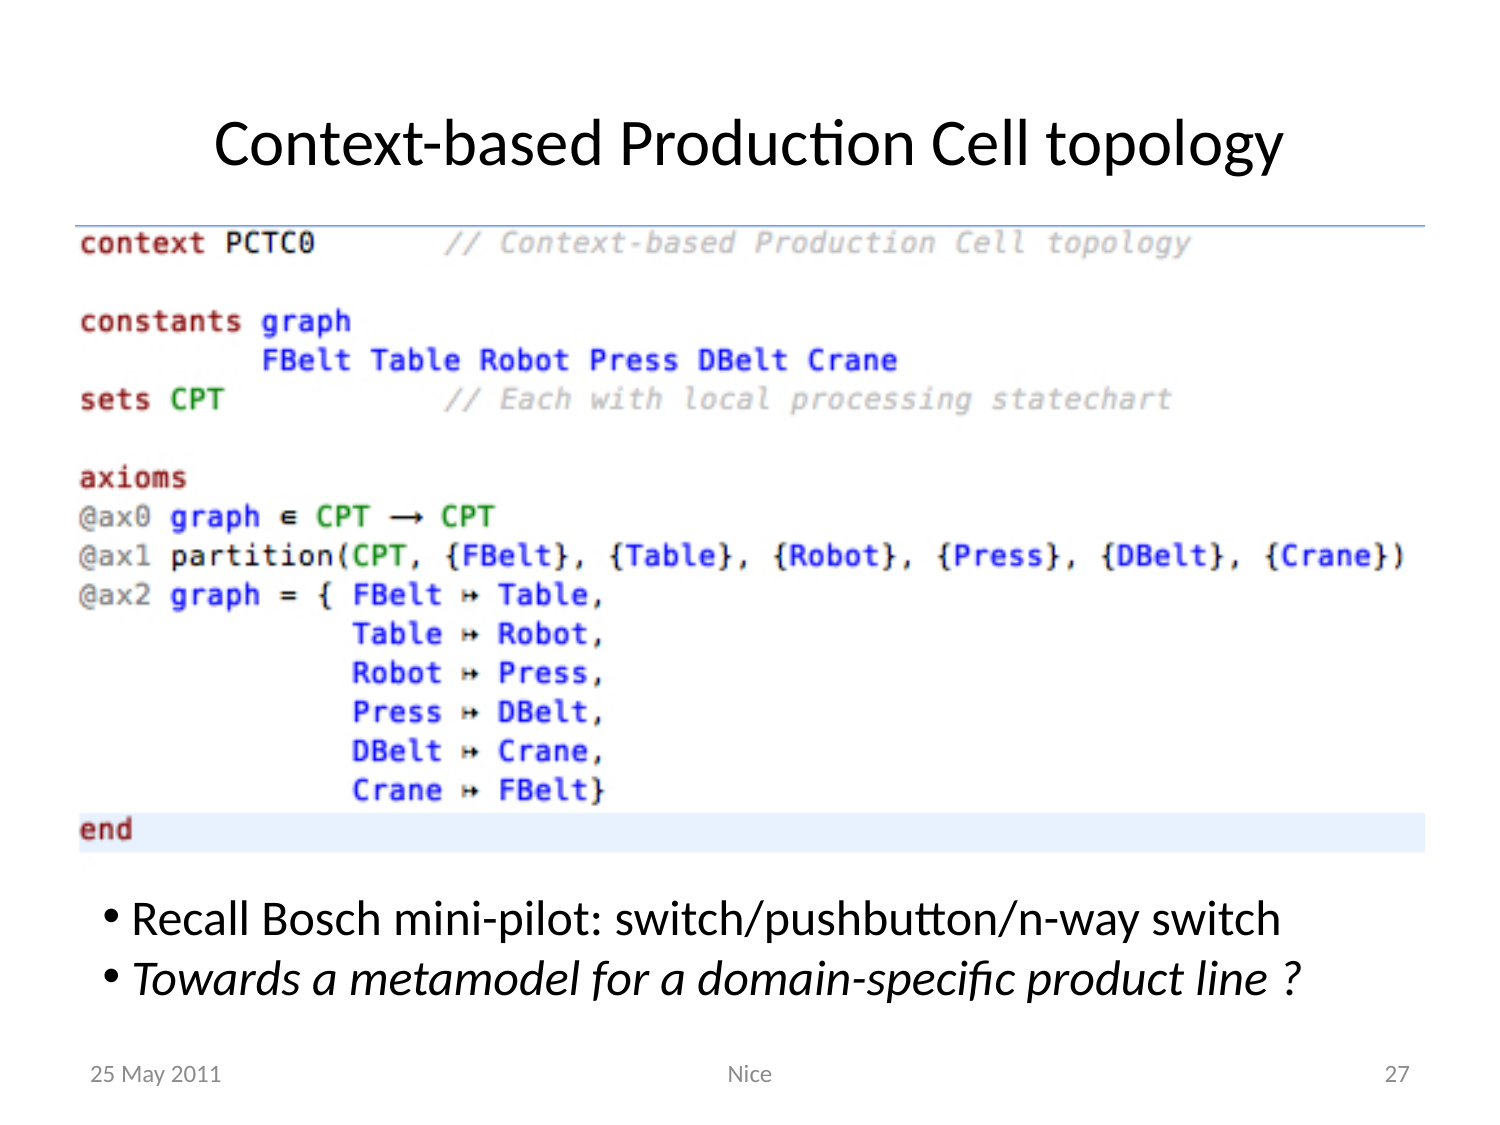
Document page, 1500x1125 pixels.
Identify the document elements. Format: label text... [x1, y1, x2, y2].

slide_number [75, 1042, 425, 1103]
title Context-based Production Cell topology [75, 45, 1425, 186]
text_box Recall Bosch mini-pilot: switch/pushbutton/n-way switch Towards a metamodel for a domain-specific product line ? [87, 937, 1425, 1038]
footer Nice [512, 1042, 988, 1103]
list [74, 187, 1426, 931]
slide_number 27 [1074, 1042, 1425, 1103]
